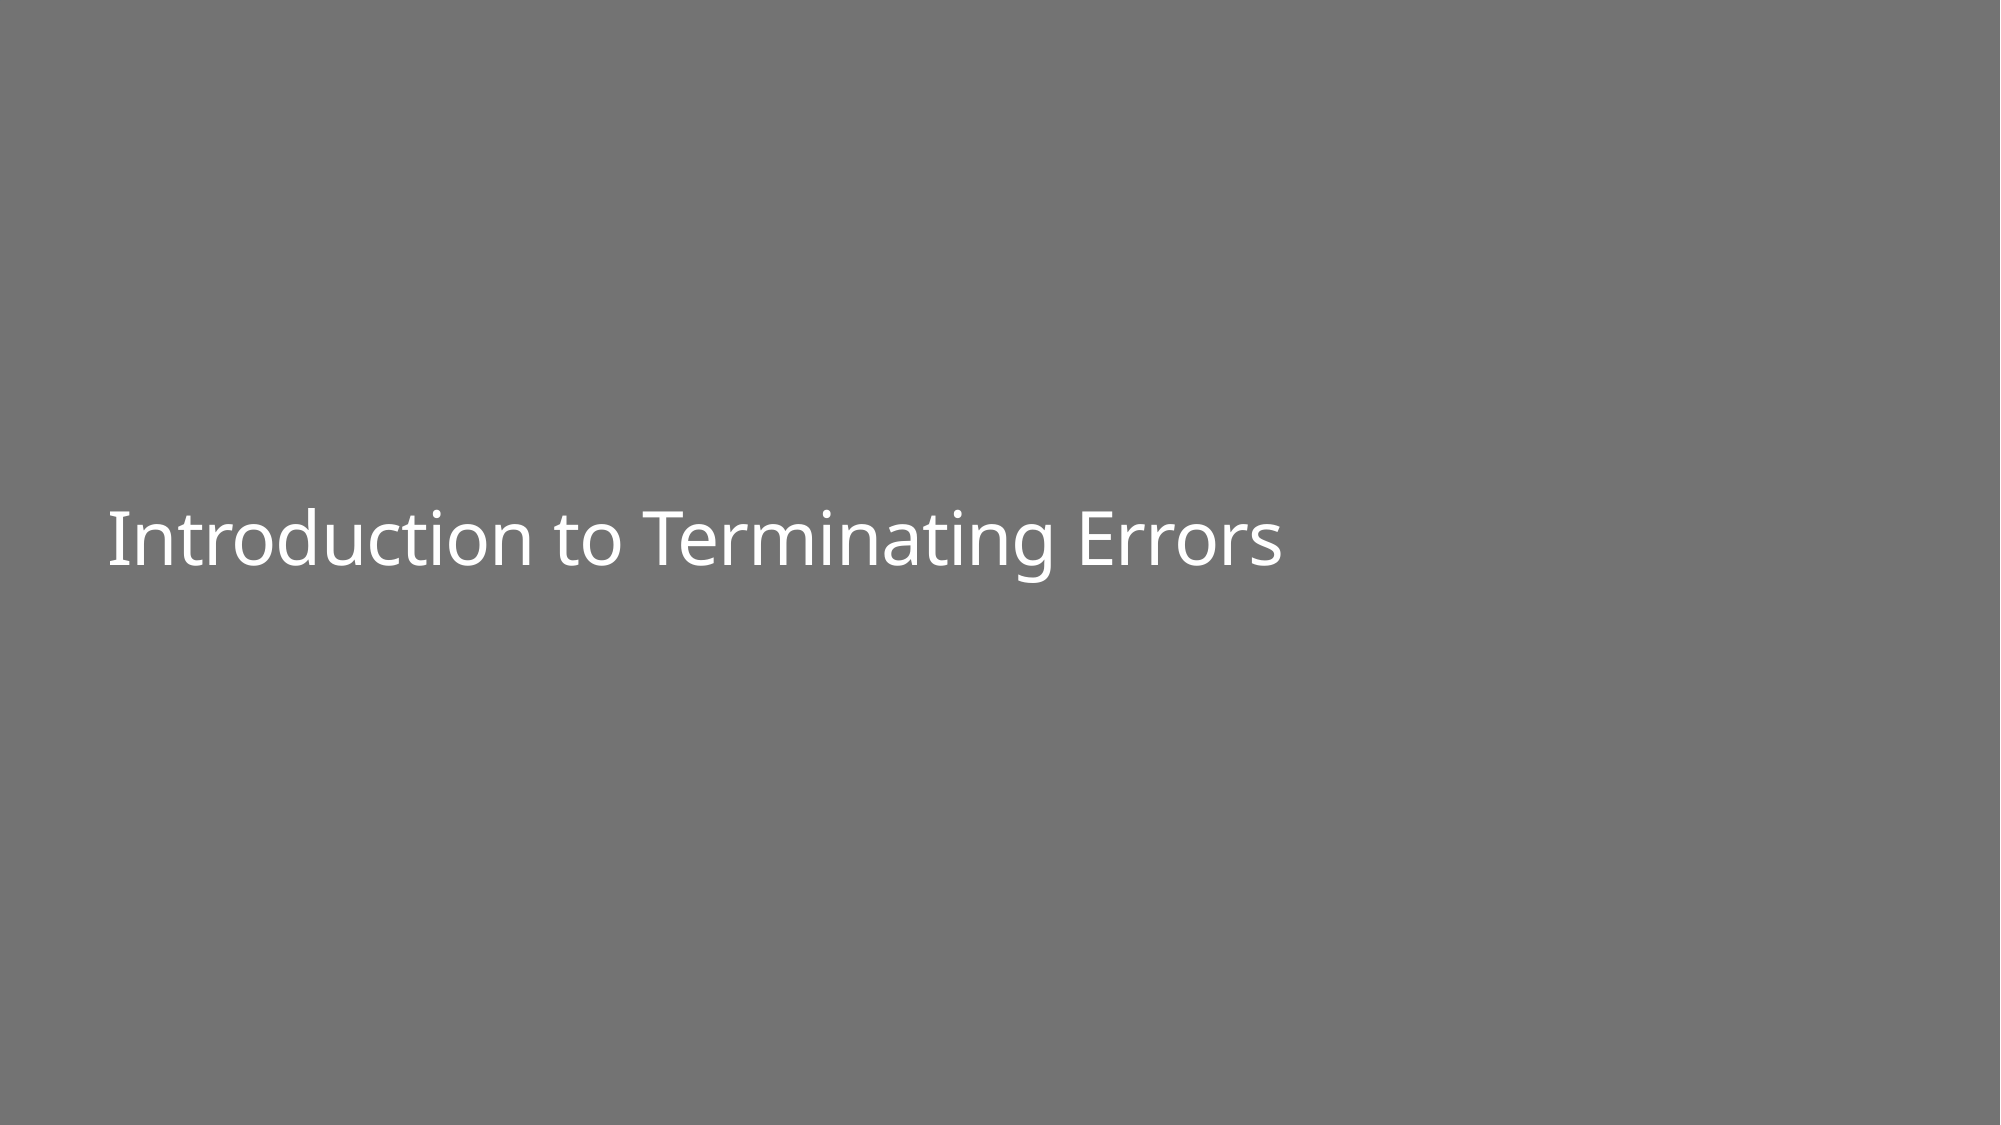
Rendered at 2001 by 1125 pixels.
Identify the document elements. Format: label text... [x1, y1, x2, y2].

title Introduction to Terminating Errors [107, 488, 1587, 588]
